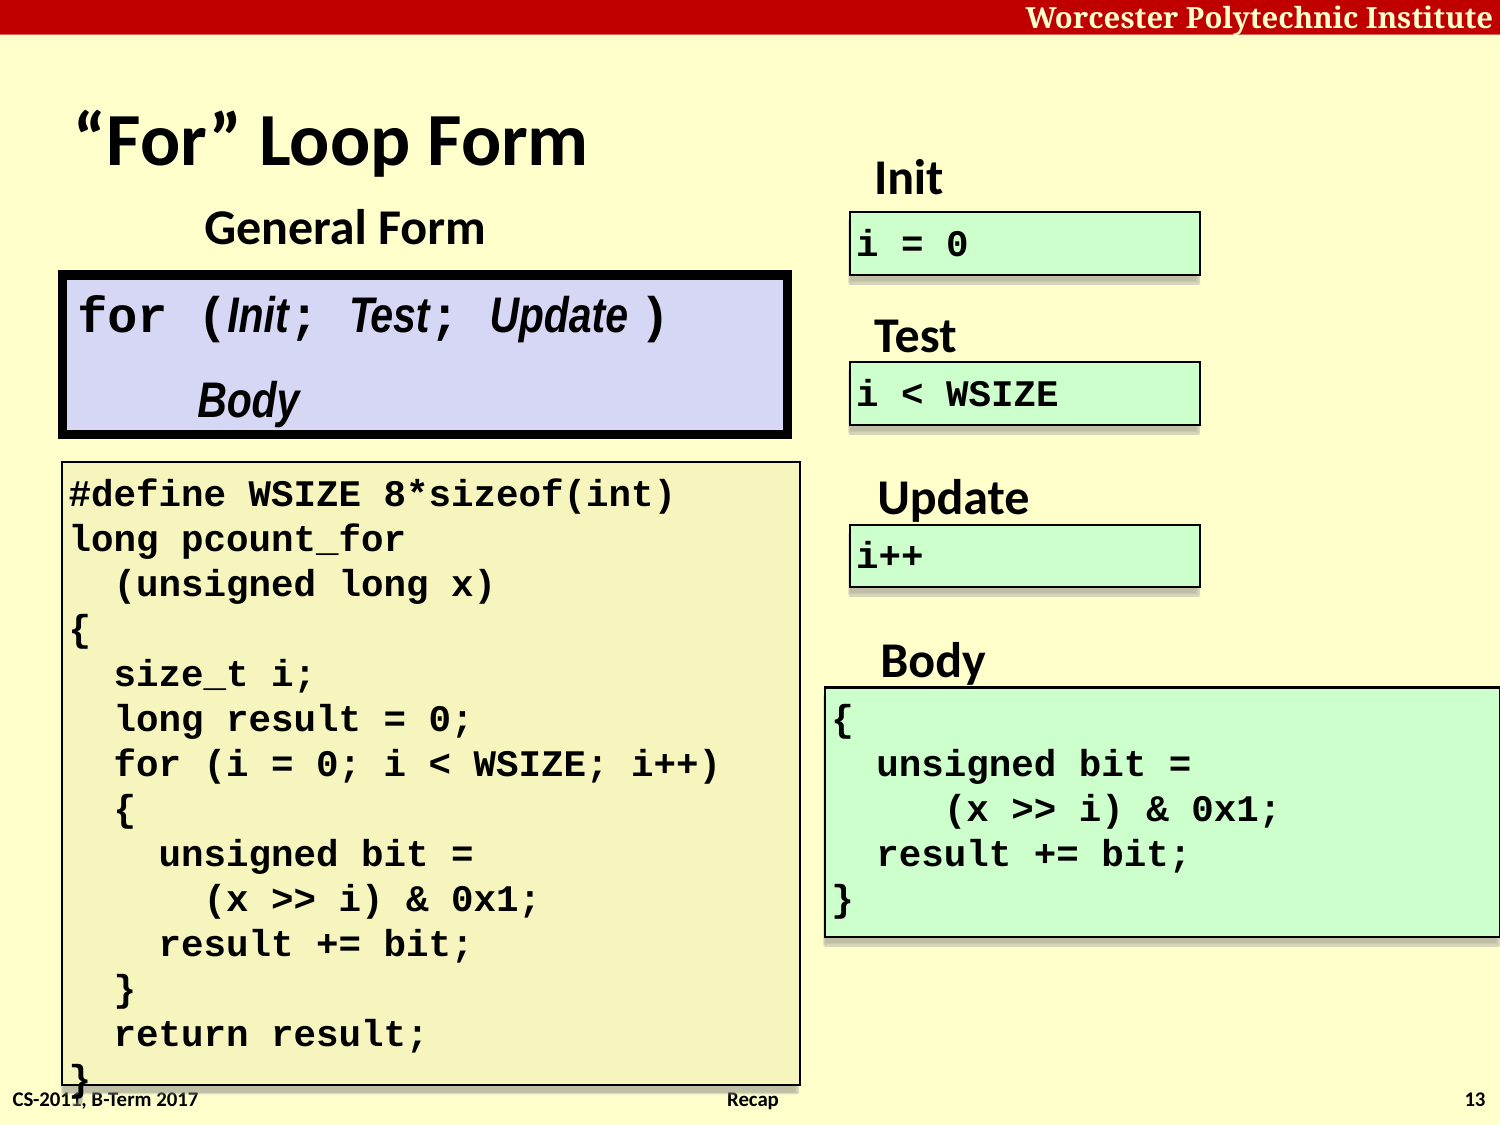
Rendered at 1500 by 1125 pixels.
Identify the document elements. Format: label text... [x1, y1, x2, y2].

text_box Test [859, 294, 1425, 363]
title “For” Loop Form [58, 72, 1305, 199]
text_box i < WSIZE [849, 362, 1200, 425]
text_box Init [859, 137, 1425, 206]
text_box Update [862, 457, 1429, 525]
text_box for (Init; Test; Update ) Body [62, 275, 788, 435]
text_box Body [865, 619, 1432, 688]
text_box i = 0 [849, 212, 1200, 275]
slide_number CS-2011, B-Term 2017 [12, 1085, 205, 1111]
slide_number 13 [1460, 1085, 1486, 1111]
footer Recap [691, 1084, 809, 1111]
text_box i++ [849, 524, 1200, 588]
text_box General Form [62, 187, 628, 256]
text_box #define WSIZE 8*sizeof(int) long pcount_for (unsigned long x) { size_t i; long result = 0; for (i = 0; i < WSIZE; i++) { unsigned bit = (x >> i) & 0x1; result += bit; } return result; } [62, 462, 800, 1086]
text_box { unsigned bit = (x >> i) & 0x1; result += bit; } [824, 687, 1500, 938]
